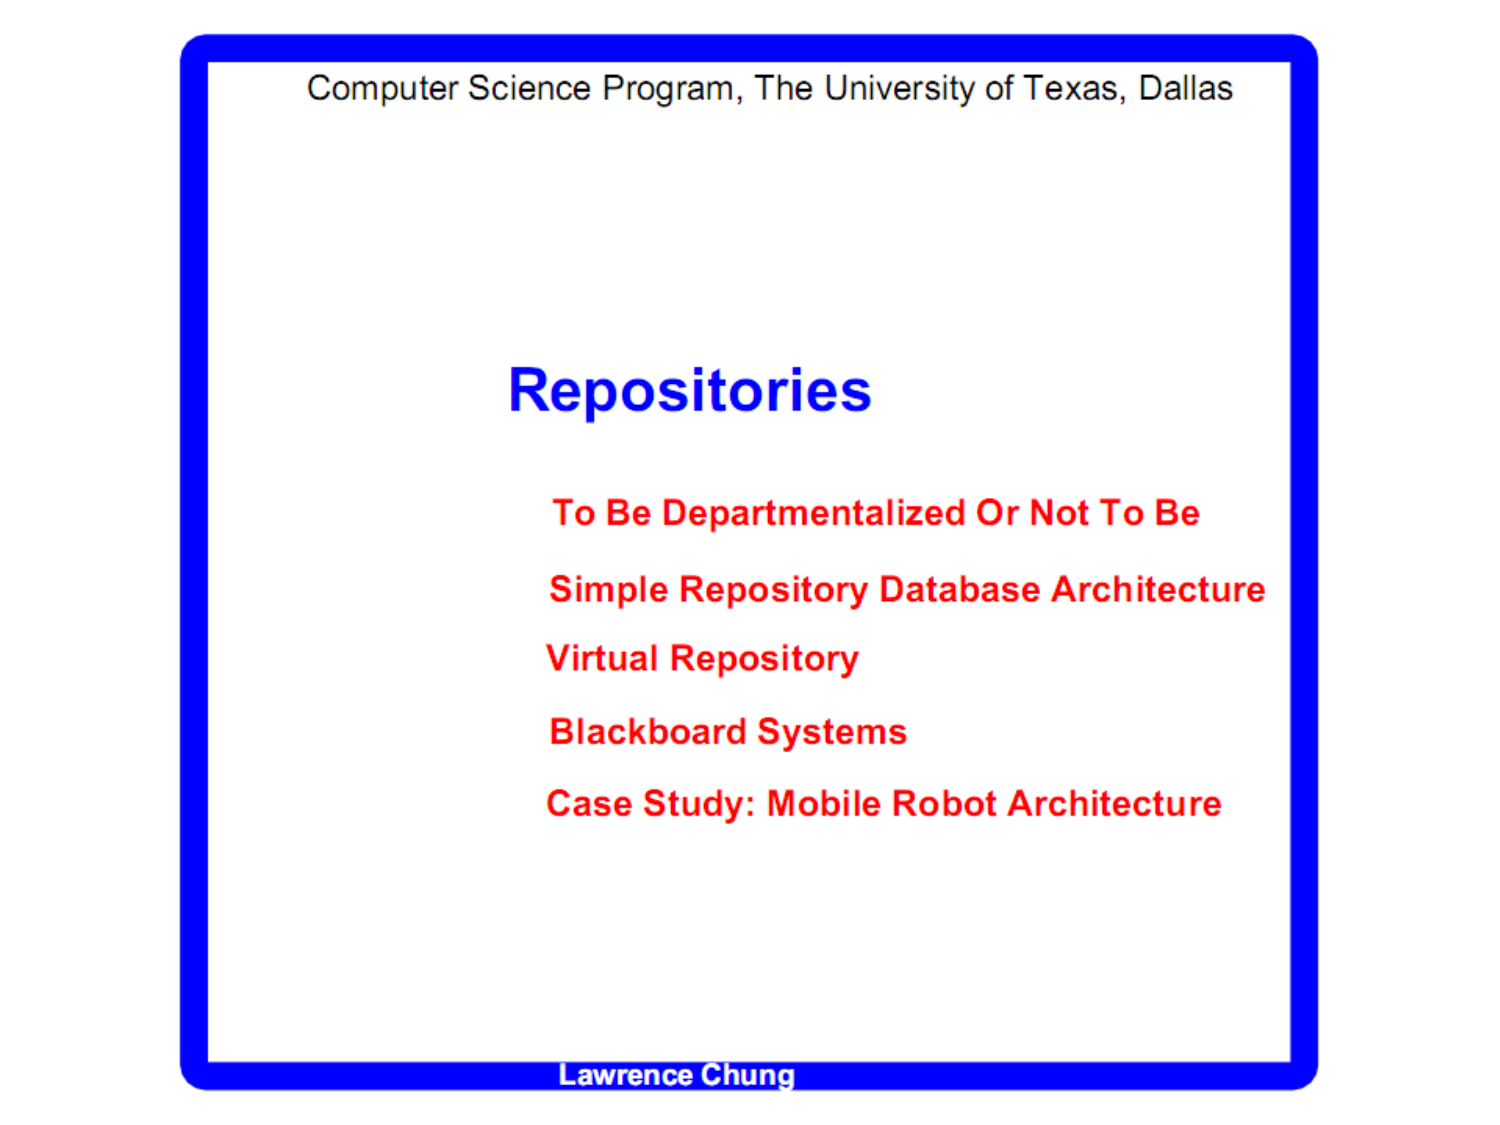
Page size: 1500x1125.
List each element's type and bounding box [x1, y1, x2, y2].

picture [177, 28, 1323, 1097]
